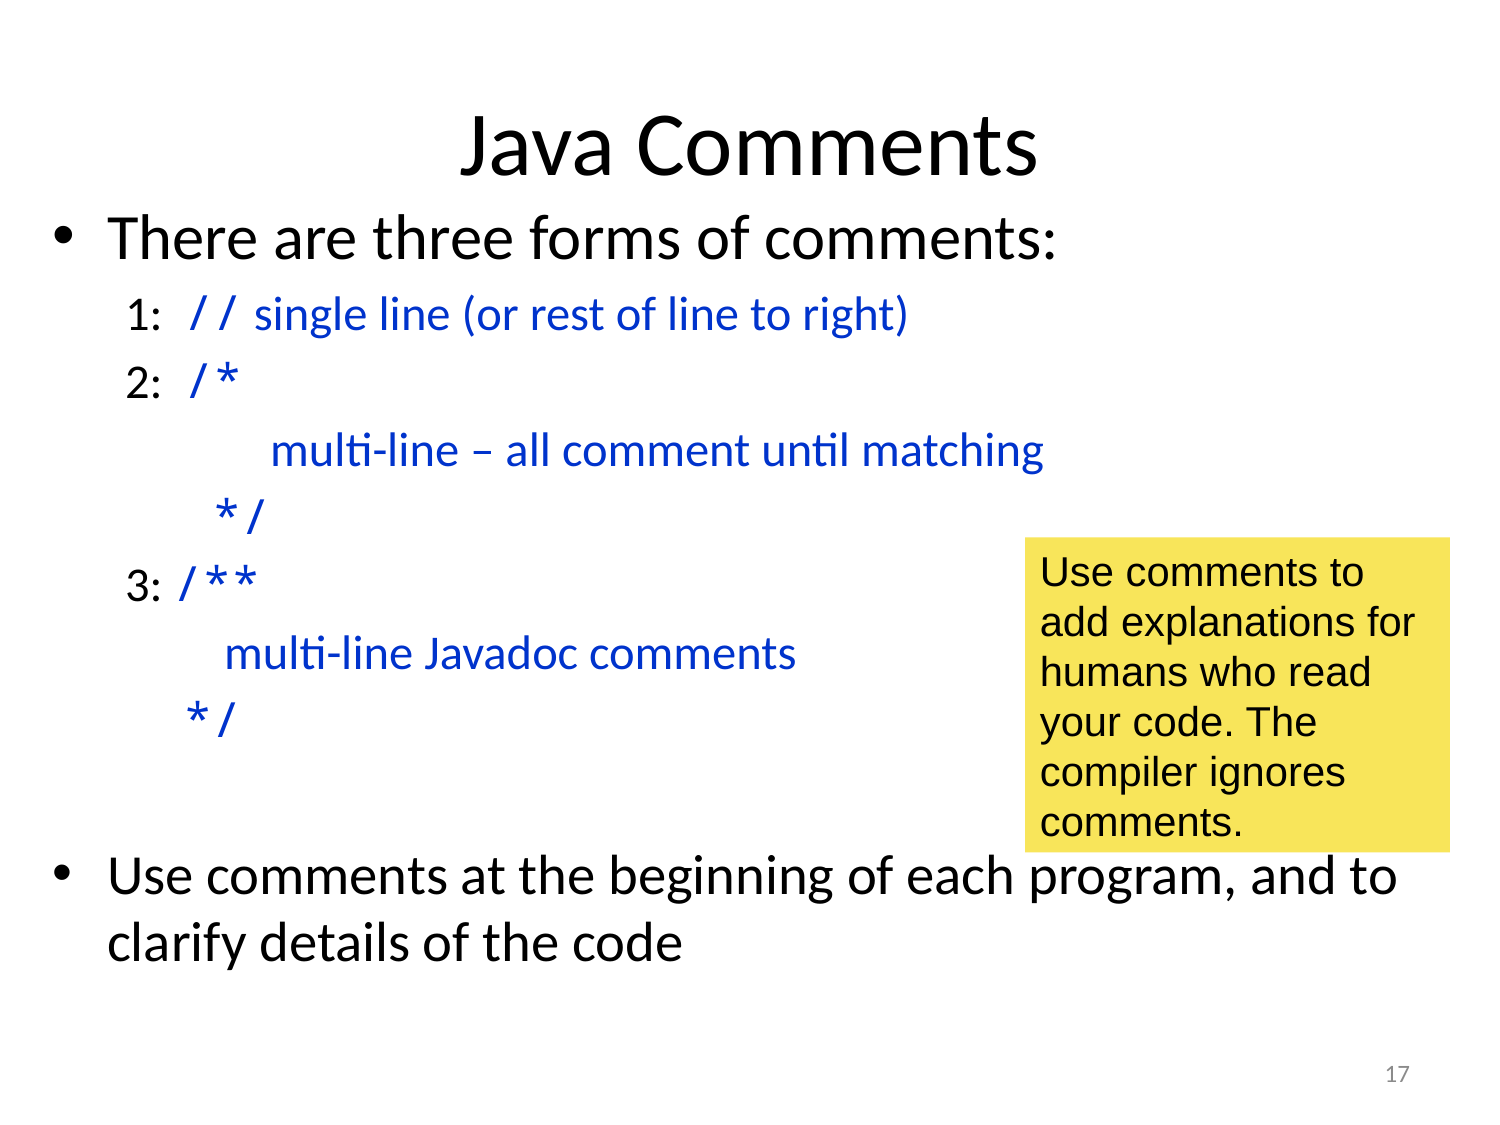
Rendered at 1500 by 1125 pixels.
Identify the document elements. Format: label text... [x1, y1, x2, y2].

slide_number 17 [1074, 1042, 1425, 1103]
list There are three forms of comments: 1: // single line (or rest of line to right) 2: /* multi-line – all comment until matching */ 3: /** multi-line Javadoc comments */ Use comments at the beginning of each program, and to clarify details of the code [37, 187, 1425, 988]
text_box Use comments to add explanations for humans who read your code. The compiler ignores comments. [1025, 537, 1450, 853]
title Java Comments [75, 45, 1425, 187]
